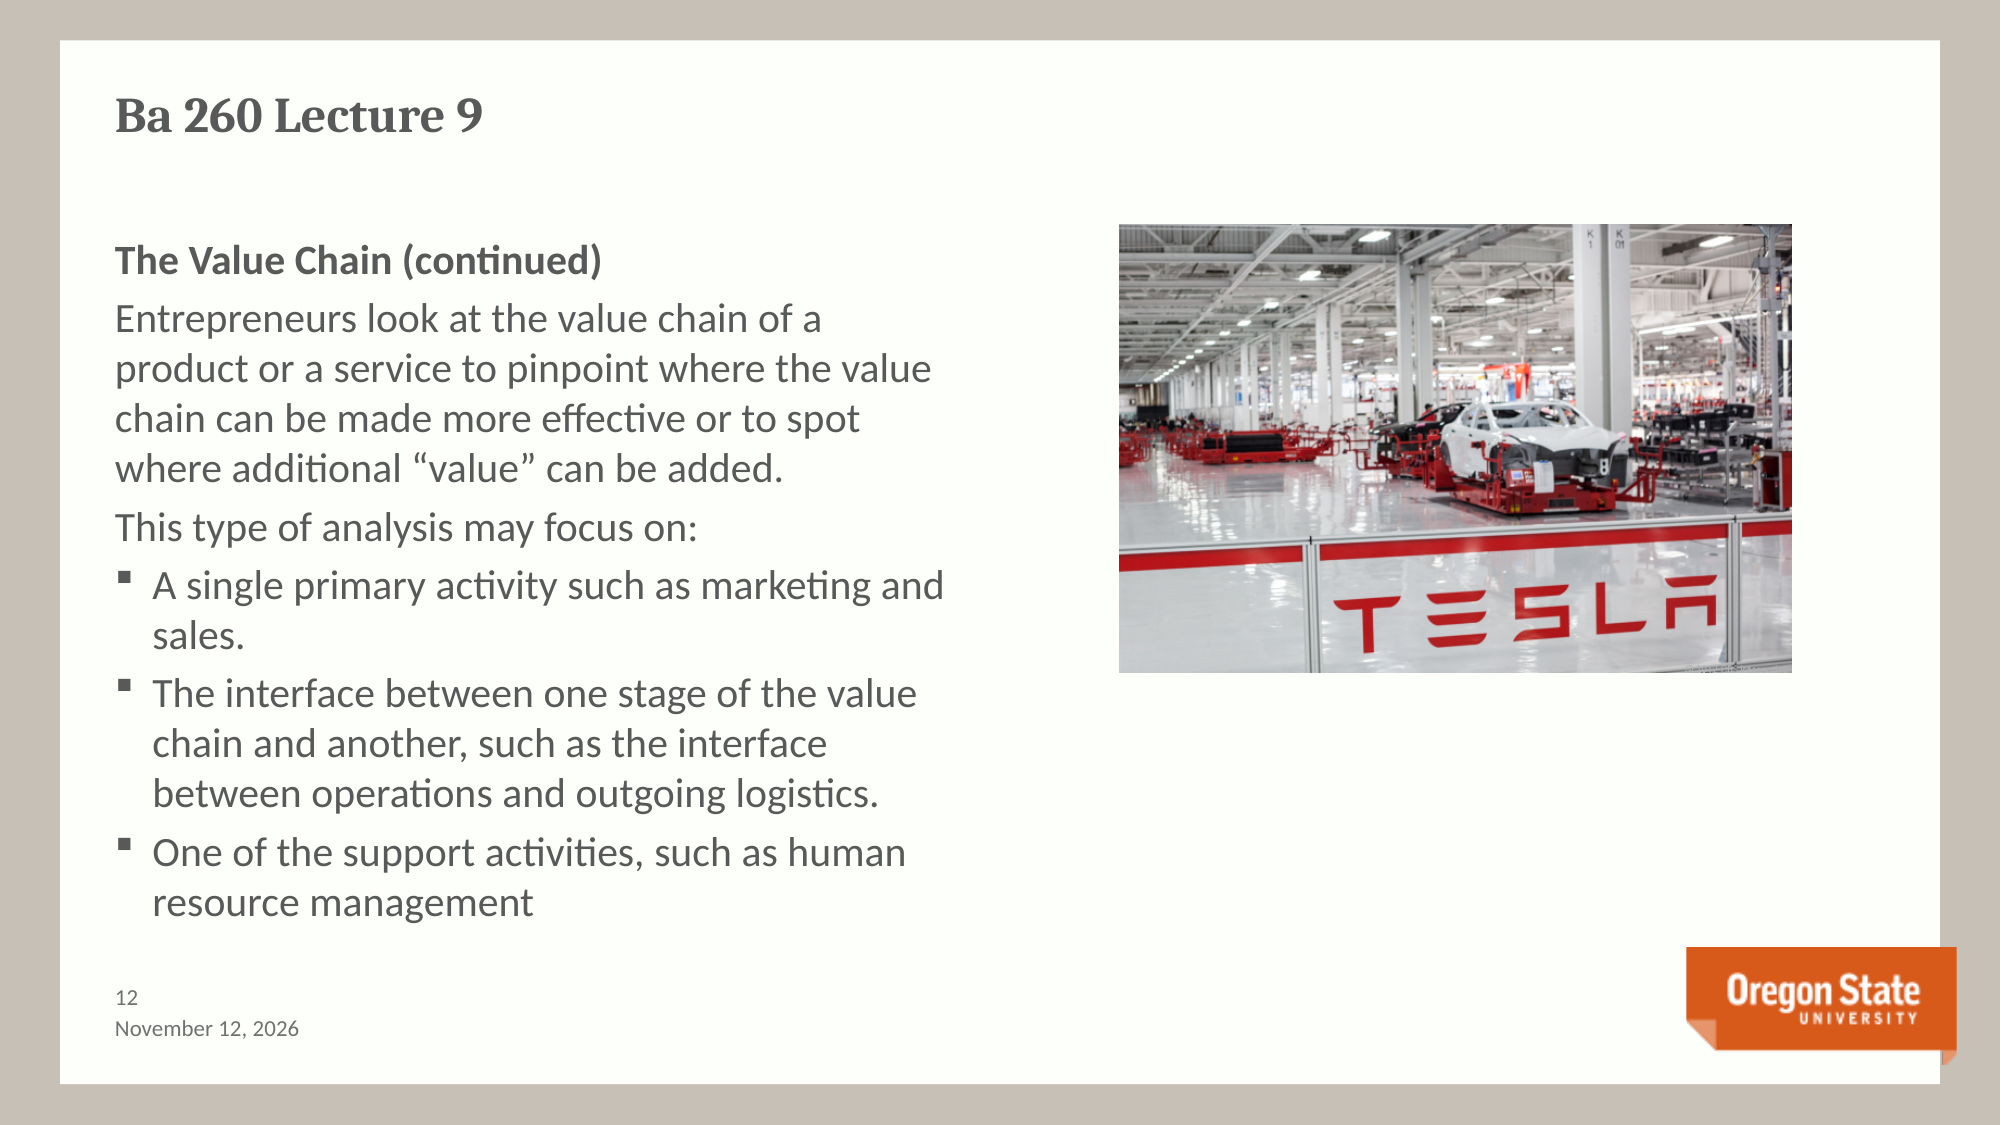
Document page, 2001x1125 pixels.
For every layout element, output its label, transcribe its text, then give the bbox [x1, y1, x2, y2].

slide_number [99, 1012, 500, 1043]
picture [1118, 224, 1792, 674]
slide_number 11 [99, 982, 180, 1013]
title Ba 260 Lecture 9 [99, 75, 1900, 188]
list The Value Chain (continued) Entrepreneurs look at the value chain of a product or a service to pinpoint where the value chain can be made more effective or to spot where additional “value” can be added. This type of analysis may focus on: A single primary activity such as marketing and sales. The interface between one stage of the value chain and another, such as the interface between operations and outgoing logistics. One of the support activities, such as human resource management [99, 224, 976, 938]
